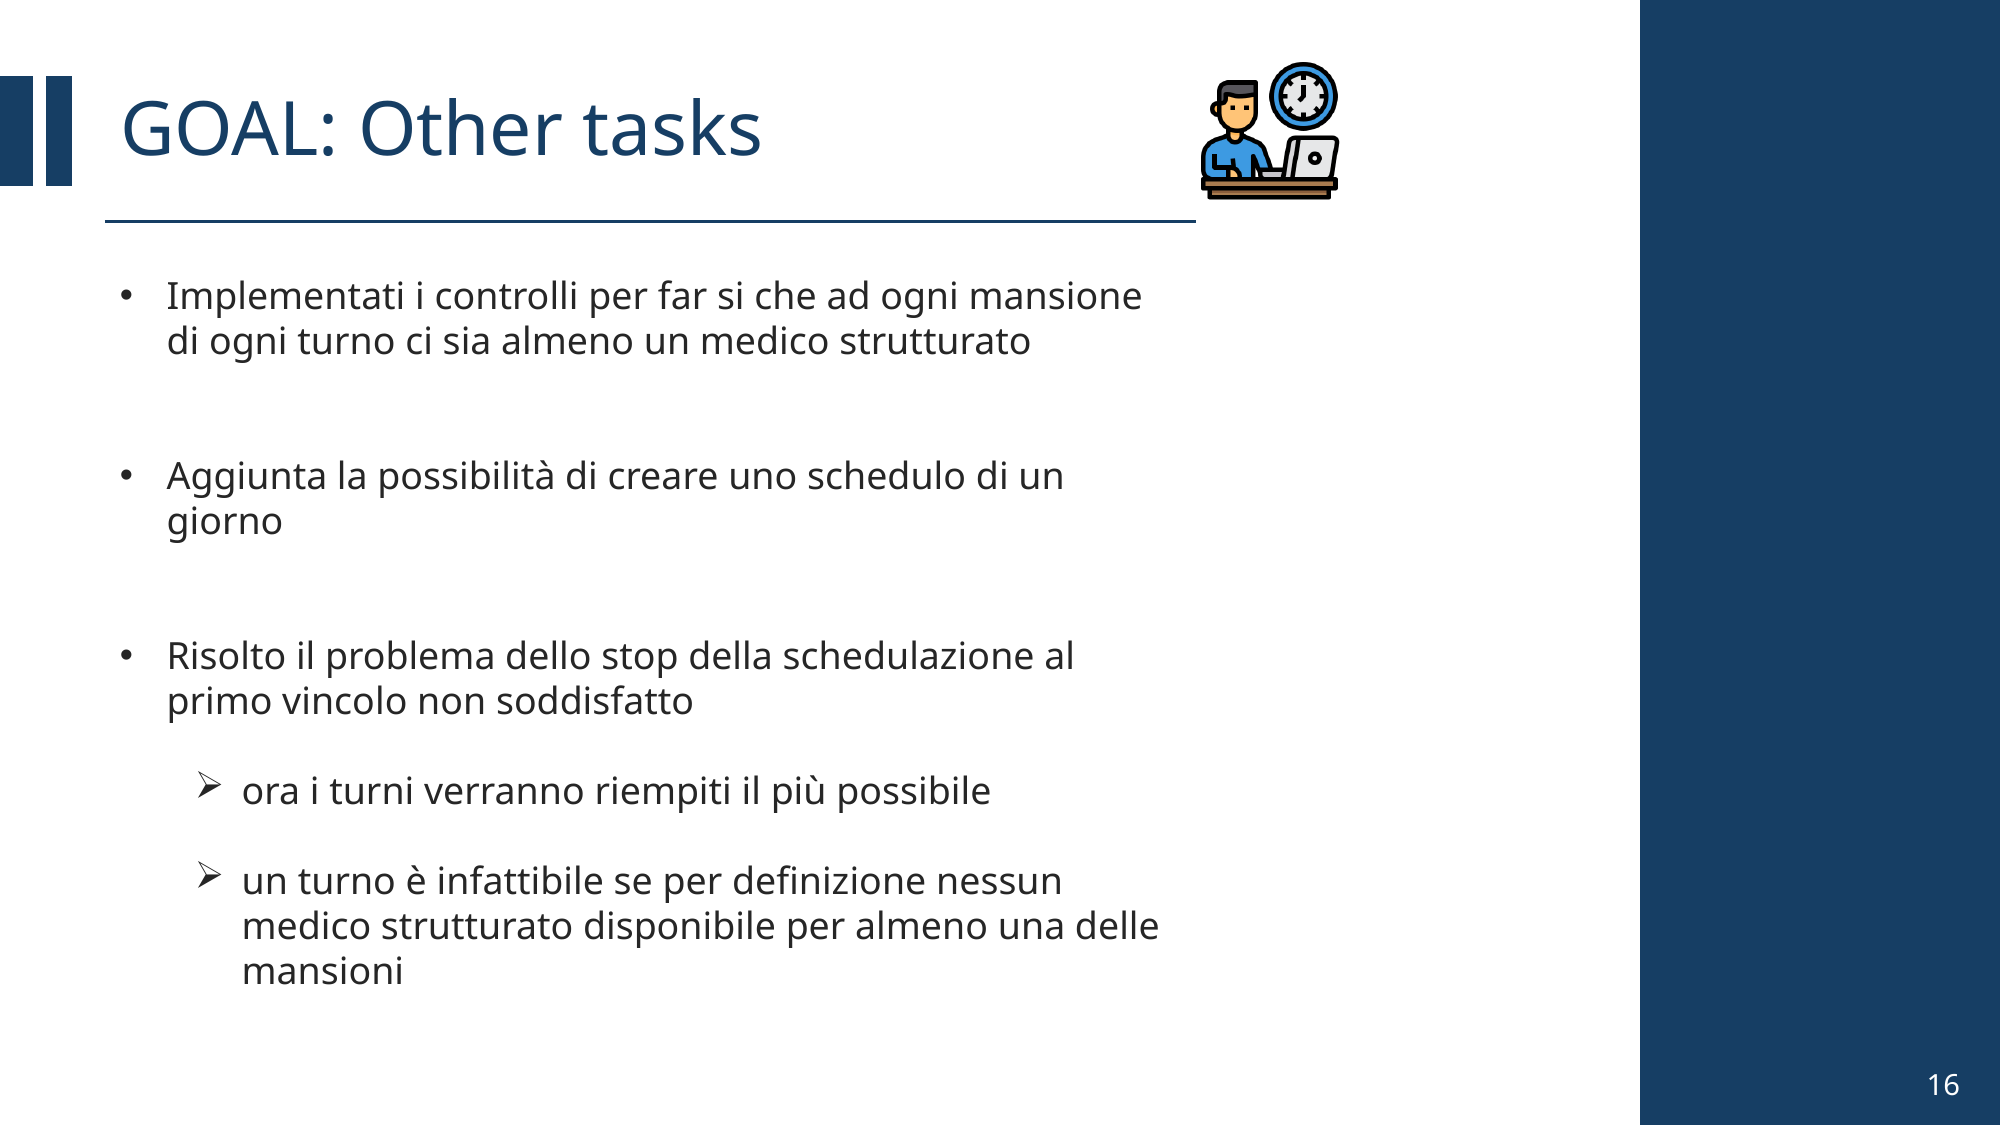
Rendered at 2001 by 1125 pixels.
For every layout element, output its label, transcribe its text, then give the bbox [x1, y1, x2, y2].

title GOAL: Other tasks [104, 77, 1195, 185]
picture [1195, 57, 1343, 204]
text_box 16 [1911, 1058, 1984, 1109]
text_box Implementati i controlli per far si che ad ogni mansione di ogni turno ci sia almeno un medico strutturato Aggiunta la possibilità di creare uno schedulo di un giorno Risolto il problema dello stop della schedulazione al primo vincolo non soddisfatto ora i turni verranno riempiti il più possibile un turno è infattibile se per definizione nessun medico strutturato disponibile per almeno una delle mansioni [104, 264, 1197, 1000]
text_box [46, 76, 72, 186]
text_box [0, 76, 33, 186]
text_box [1640, 0, 2000, 1125]
